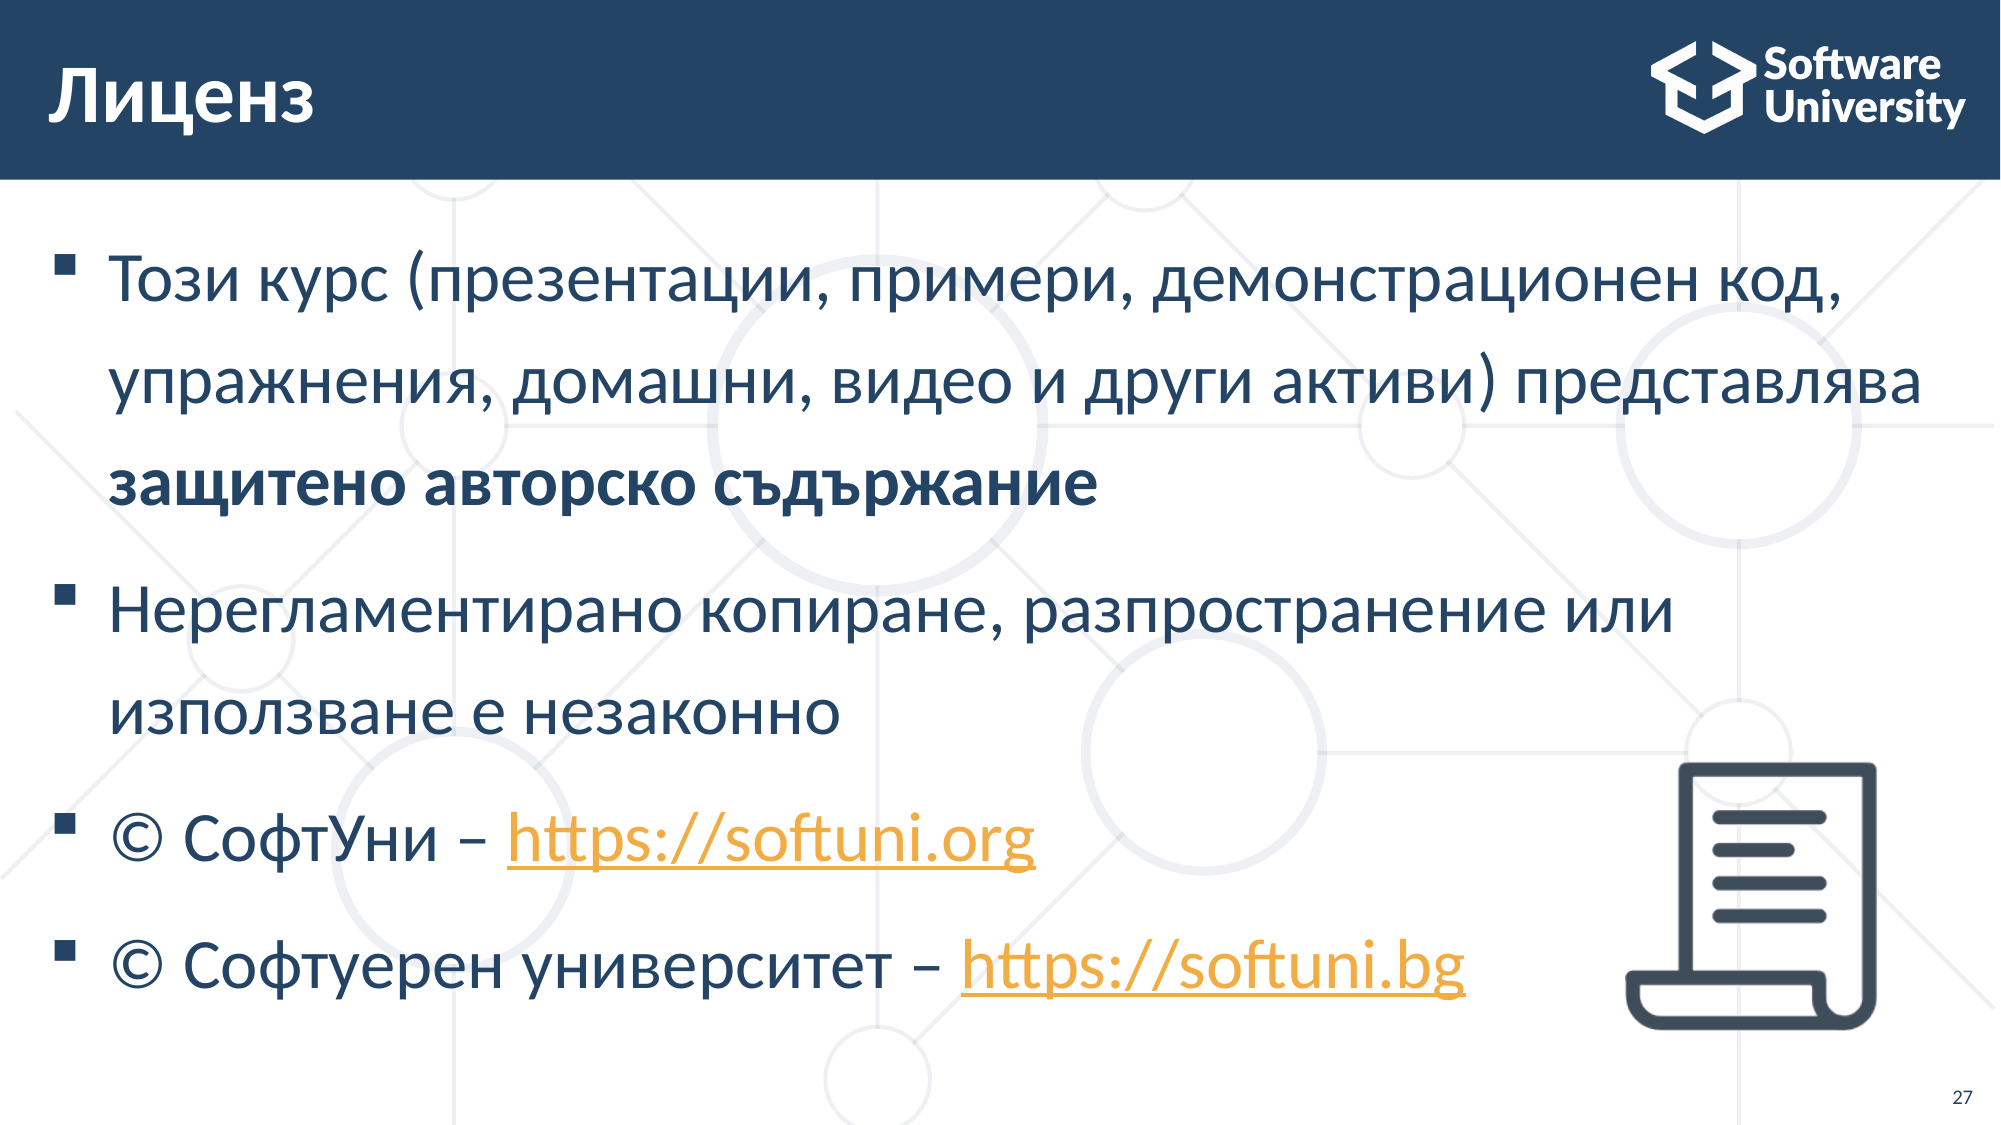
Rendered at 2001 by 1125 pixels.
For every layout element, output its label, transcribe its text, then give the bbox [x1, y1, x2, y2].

picture [1651, 41, 1966, 134]
picture [1598, 728, 1916, 1065]
slide_number 27 [1927, 1067, 1989, 1117]
title Лиценз [31, 16, 1625, 162]
list Този курс (презентации, примери, демонстрационен код, упражнения, домашни, видео и други активи) представлява защитено авторско съдържание Нерегламентирано копиране, разпространение или използване е незаконно © СофтУни – https://softuni.org © Софтуерен университет – https://softuni.bg [31, 208, 1970, 1104]
